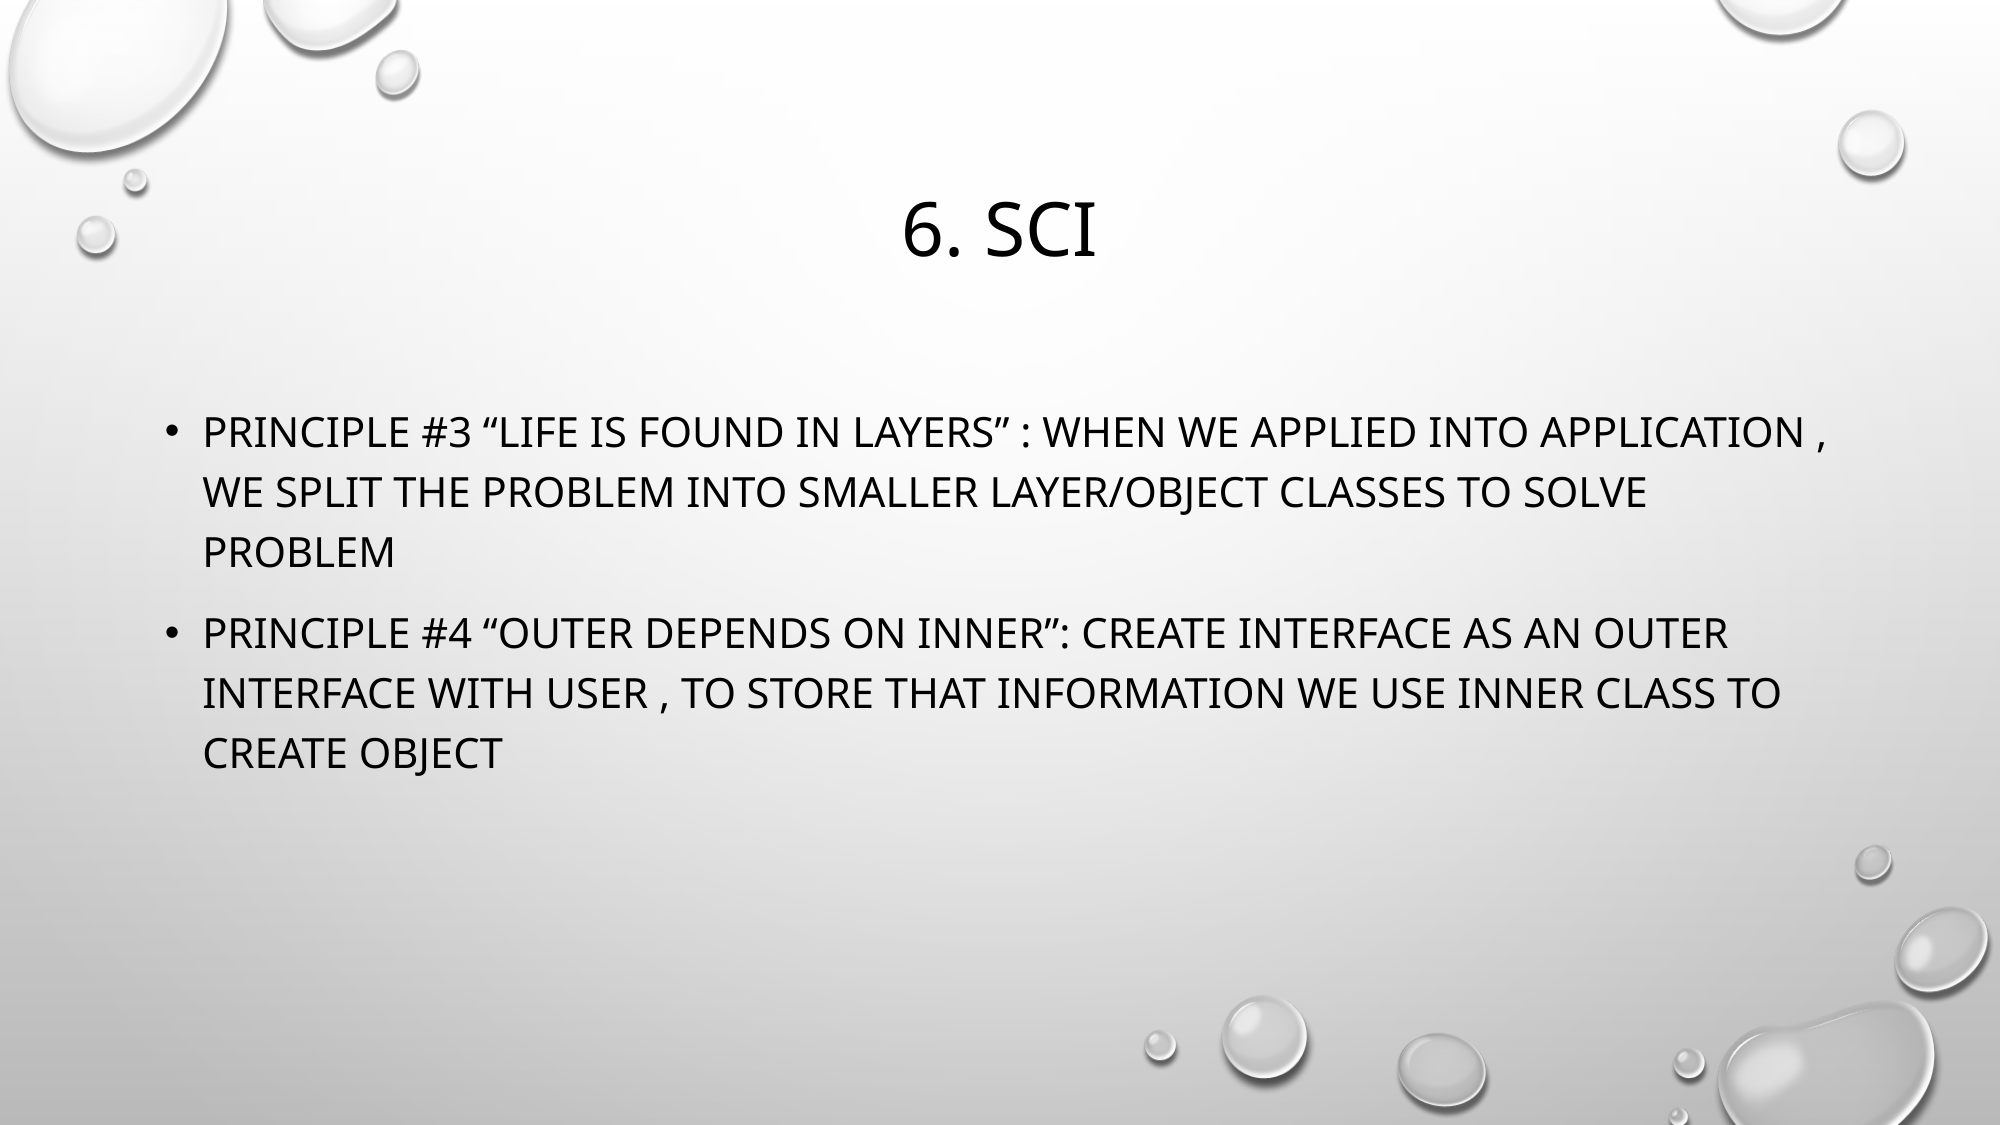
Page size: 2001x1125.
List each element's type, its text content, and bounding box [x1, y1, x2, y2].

picture [0, 0, 2000, 1125]
title 6. SCI [149, 101, 1851, 364]
list Principle #3 “life is found in layers” : when we applied into application , we split the problem into smaller layer/object classes to solve problem Principle #4 “outer depends on inner”: create interface as an outer interface with user , to store that information we use inner class to create object [149, 388, 1850, 950]
